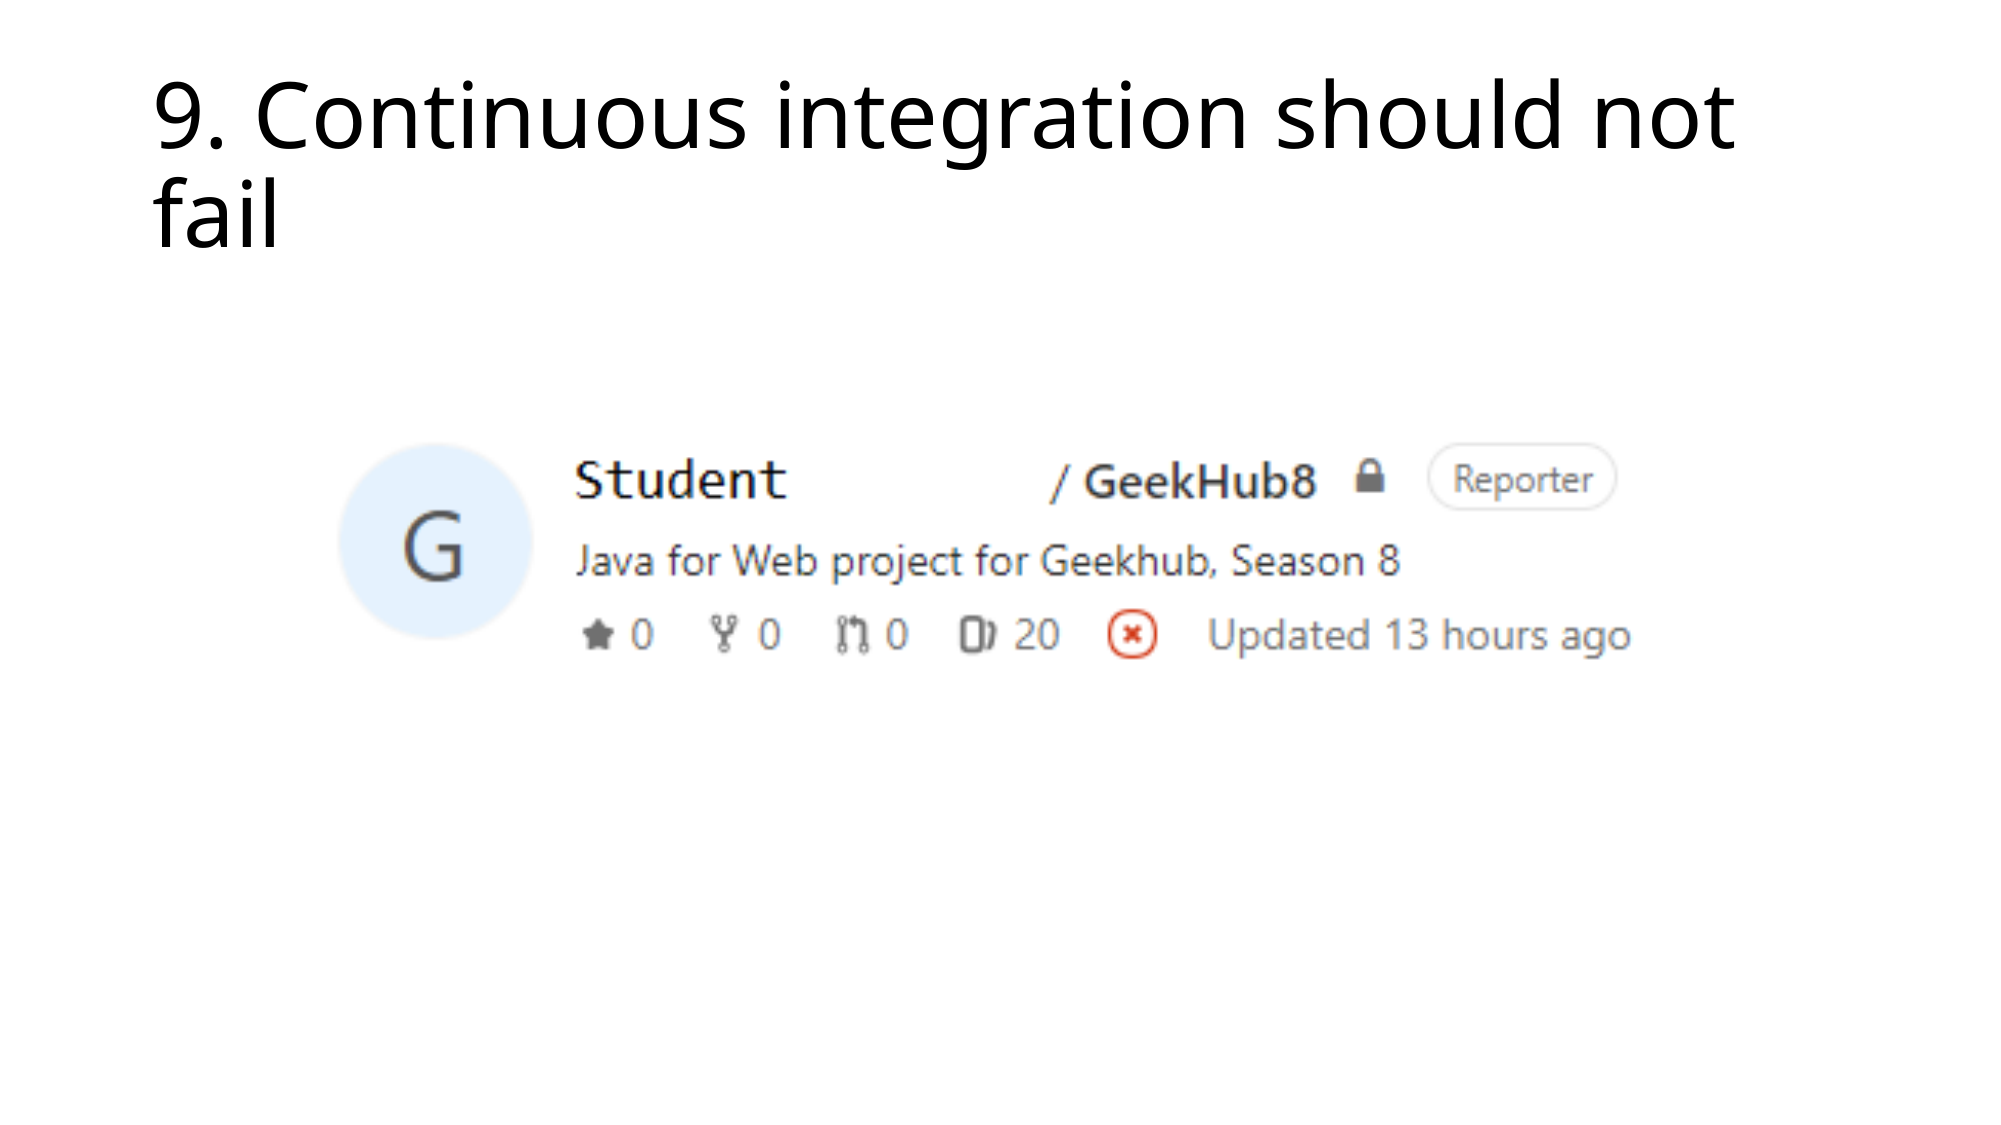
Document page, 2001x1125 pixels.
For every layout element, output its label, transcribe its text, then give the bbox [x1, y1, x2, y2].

picture [320, 416, 1680, 709]
title 9. Continuous integration should not fail [137, 59, 1863, 278]
